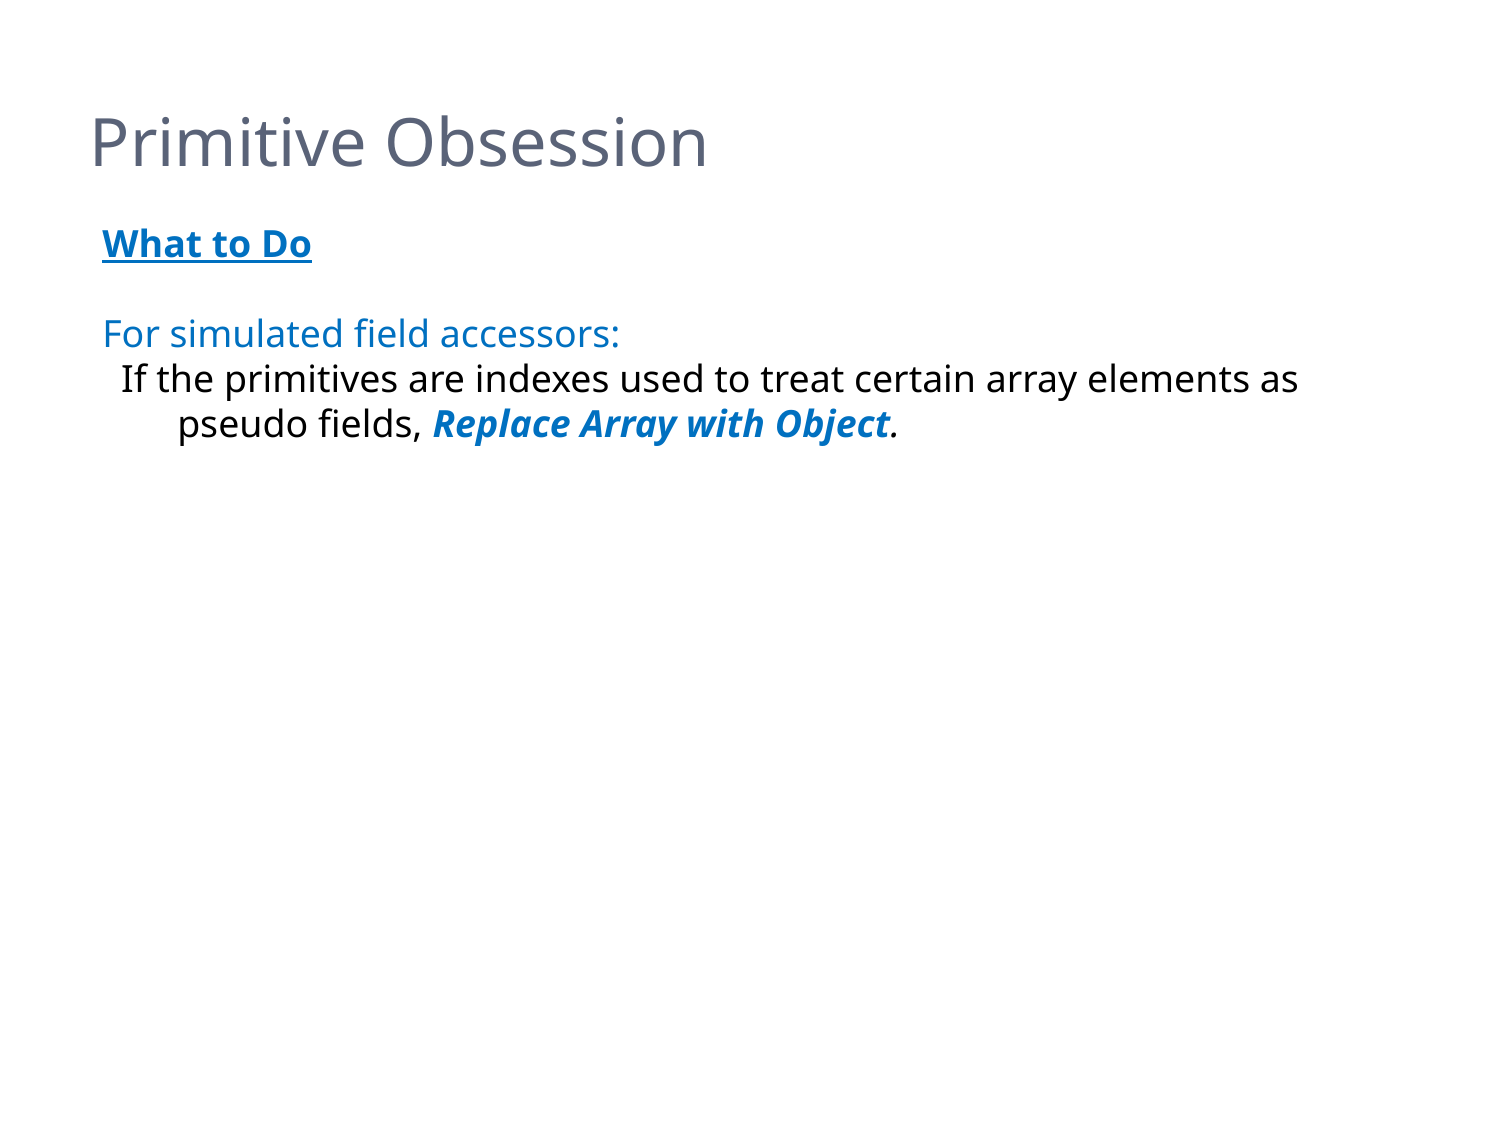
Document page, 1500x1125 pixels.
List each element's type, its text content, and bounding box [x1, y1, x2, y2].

title Primitive Obsession [75, 24, 1425, 188]
text_box What to Do For simulated field accessors: If the primitives are indexes used to treat certain array elements as pseudo fields, Replace Array with Object. [87, 212, 1328, 543]
